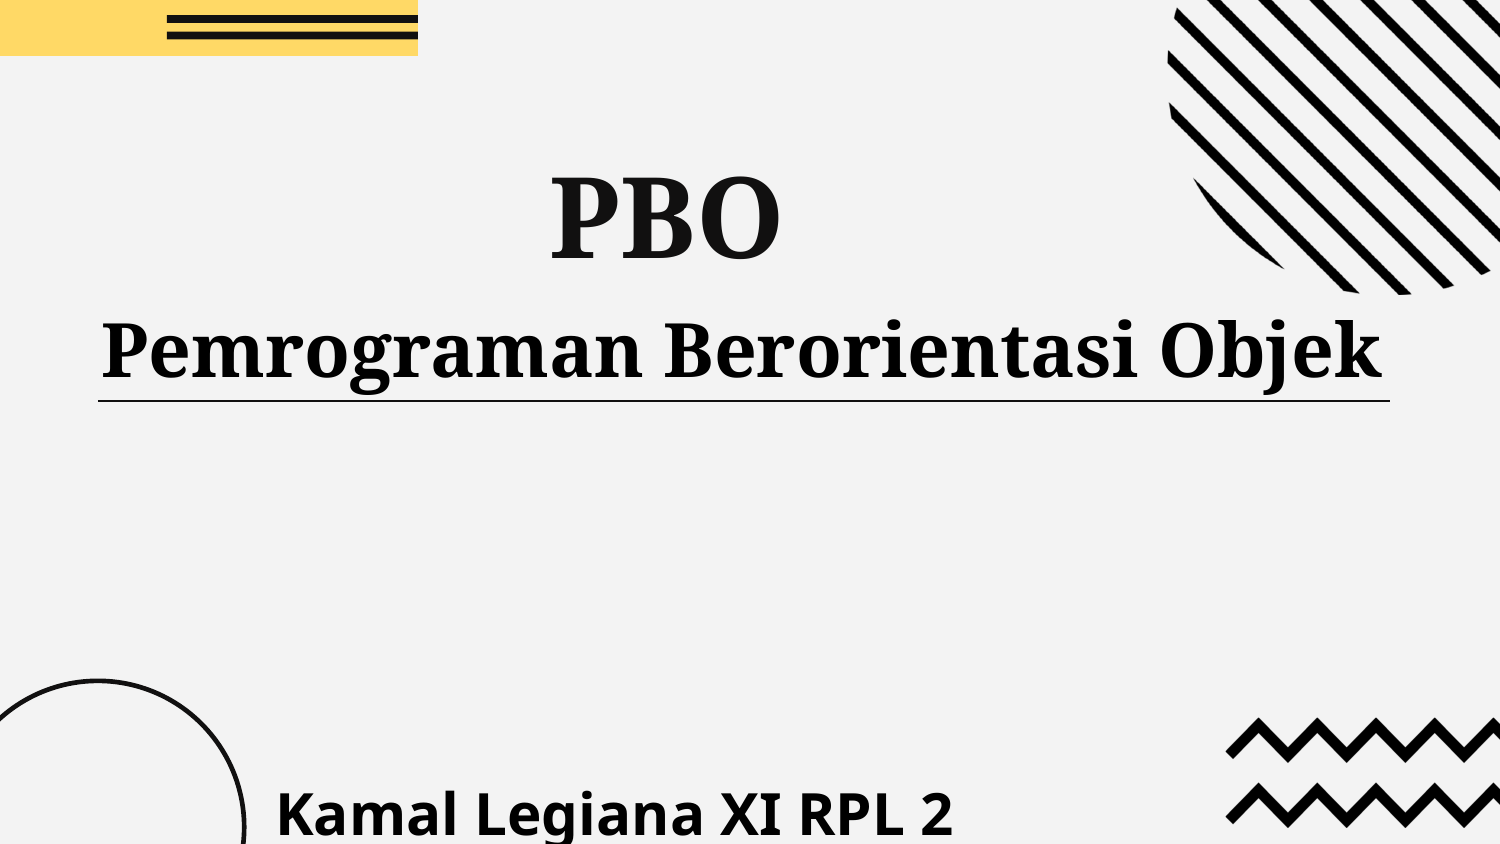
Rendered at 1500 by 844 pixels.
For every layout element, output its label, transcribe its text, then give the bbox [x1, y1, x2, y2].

text_box Pemrograman Berorientasi Objek [86, 295, 1500, 401]
text_box [0, 680, 245, 844]
picture [1217, 707, 1500, 833]
picture [1137, 0, 1500, 332]
title PBO [534, 153, 826, 295]
text_box Kamal Legiana XI RPL 2 [260, 769, 1100, 844]
